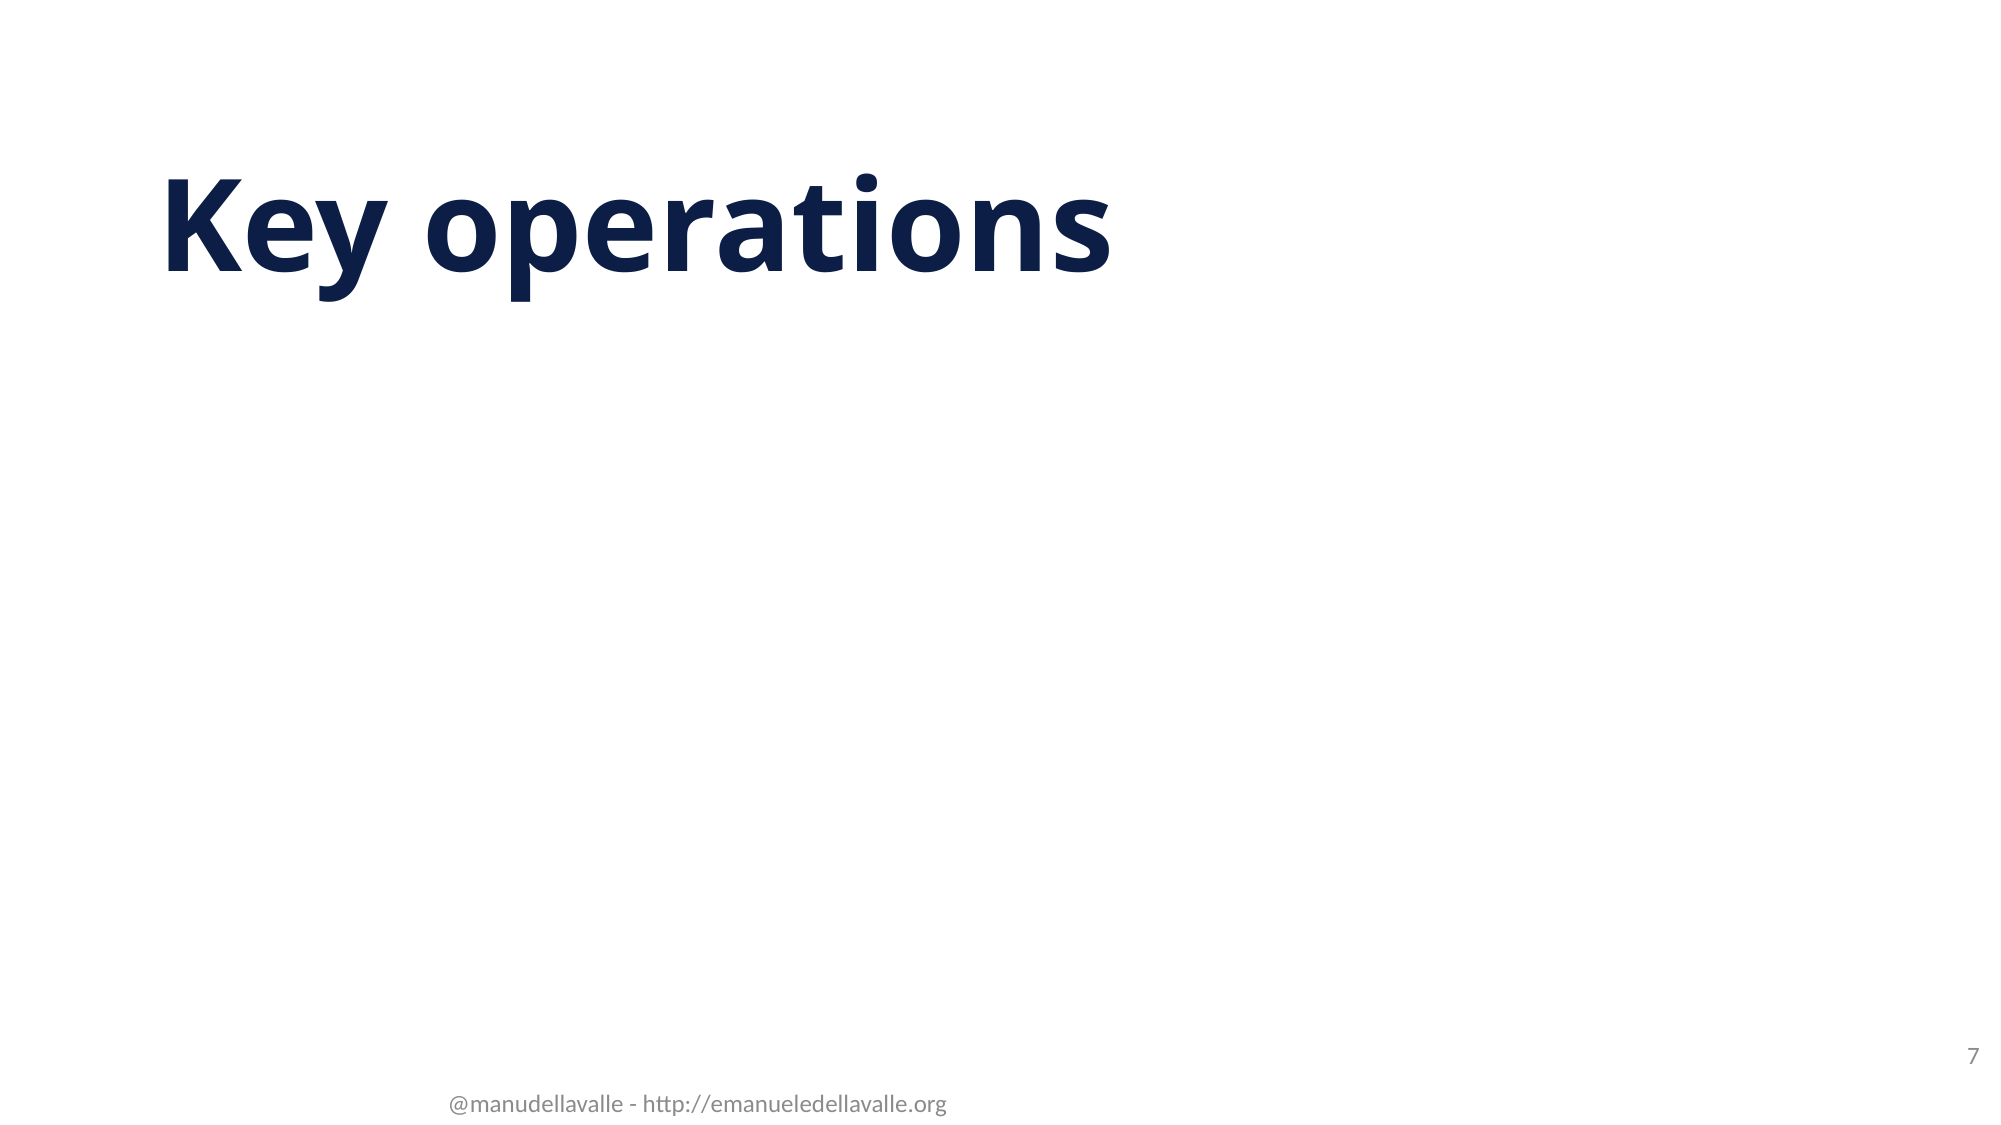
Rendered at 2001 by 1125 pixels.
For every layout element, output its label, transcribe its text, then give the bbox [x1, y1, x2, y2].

slide_number 7 [1467, 955, 2000, 1125]
title Key operations [137, 150, 1863, 310]
footer @manudellavalle - http://emanueledellavalle.org [0, 1080, 1396, 1125]
